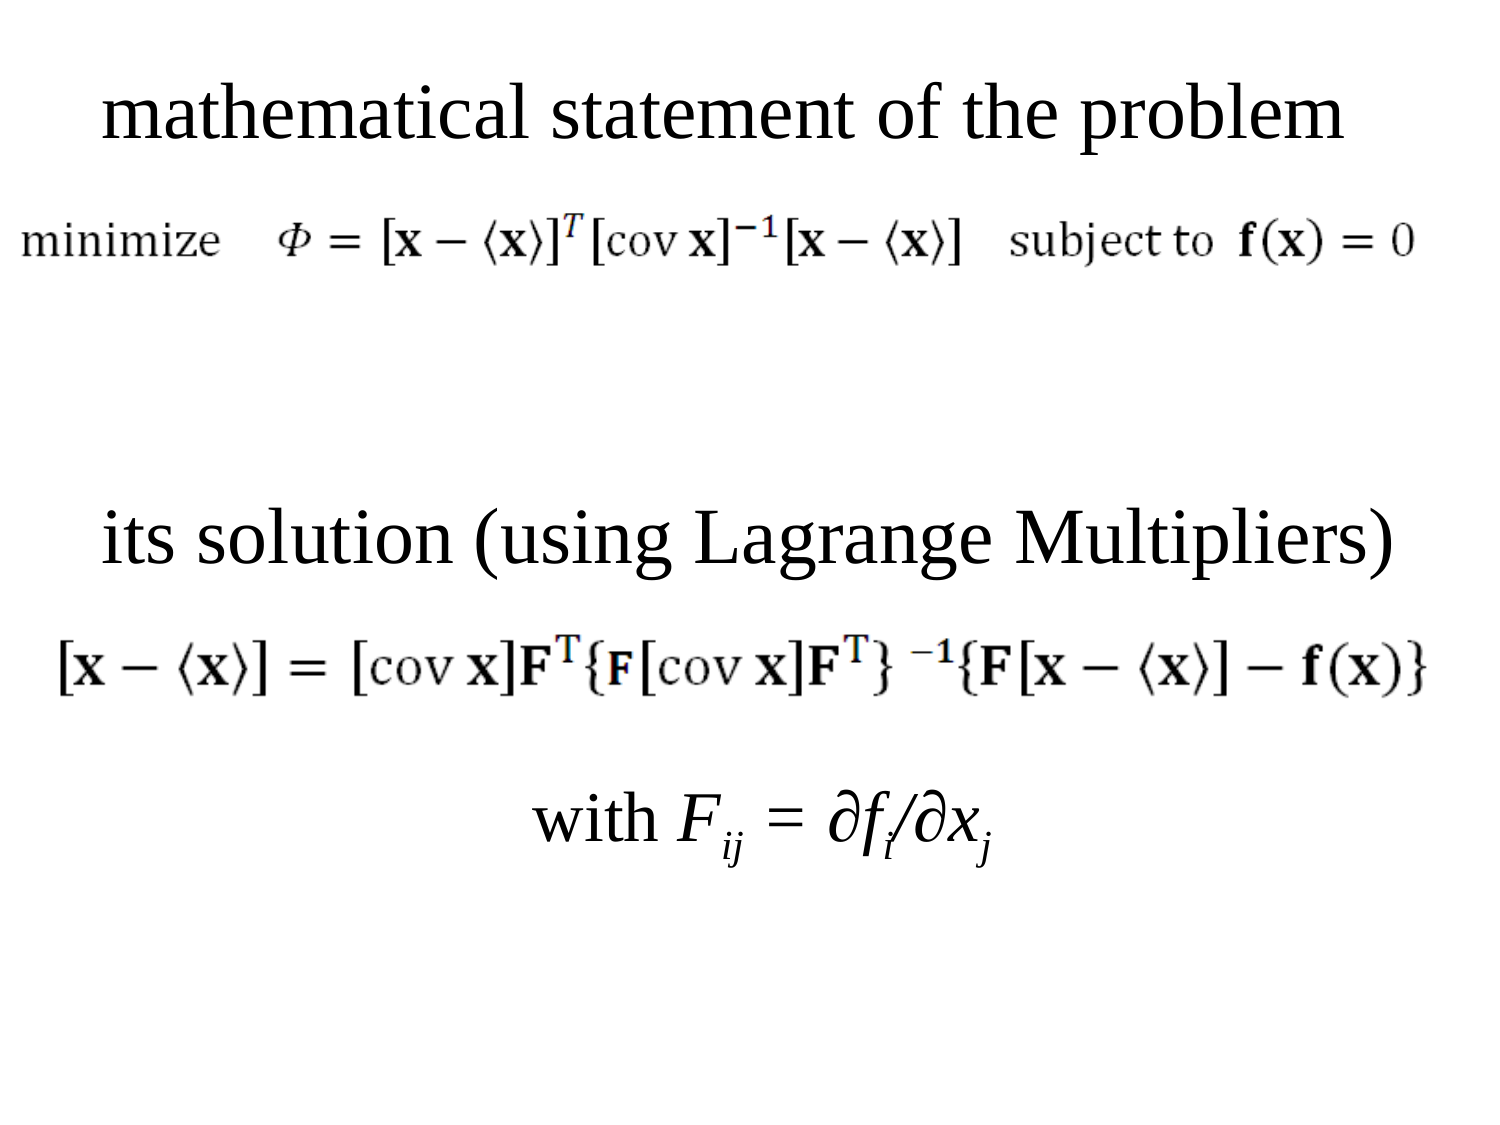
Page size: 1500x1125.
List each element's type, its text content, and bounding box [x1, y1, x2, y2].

picture [24, 587, 1459, 751]
picture [0, 174, 1438, 288]
text_box with Fij = ∂fi/∂xj [75, 762, 1450, 875]
text_box its solution (using Lagrange Multipliers) [62, 474, 1438, 585]
title mathematical statement of the problem [37, 50, 1413, 163]
